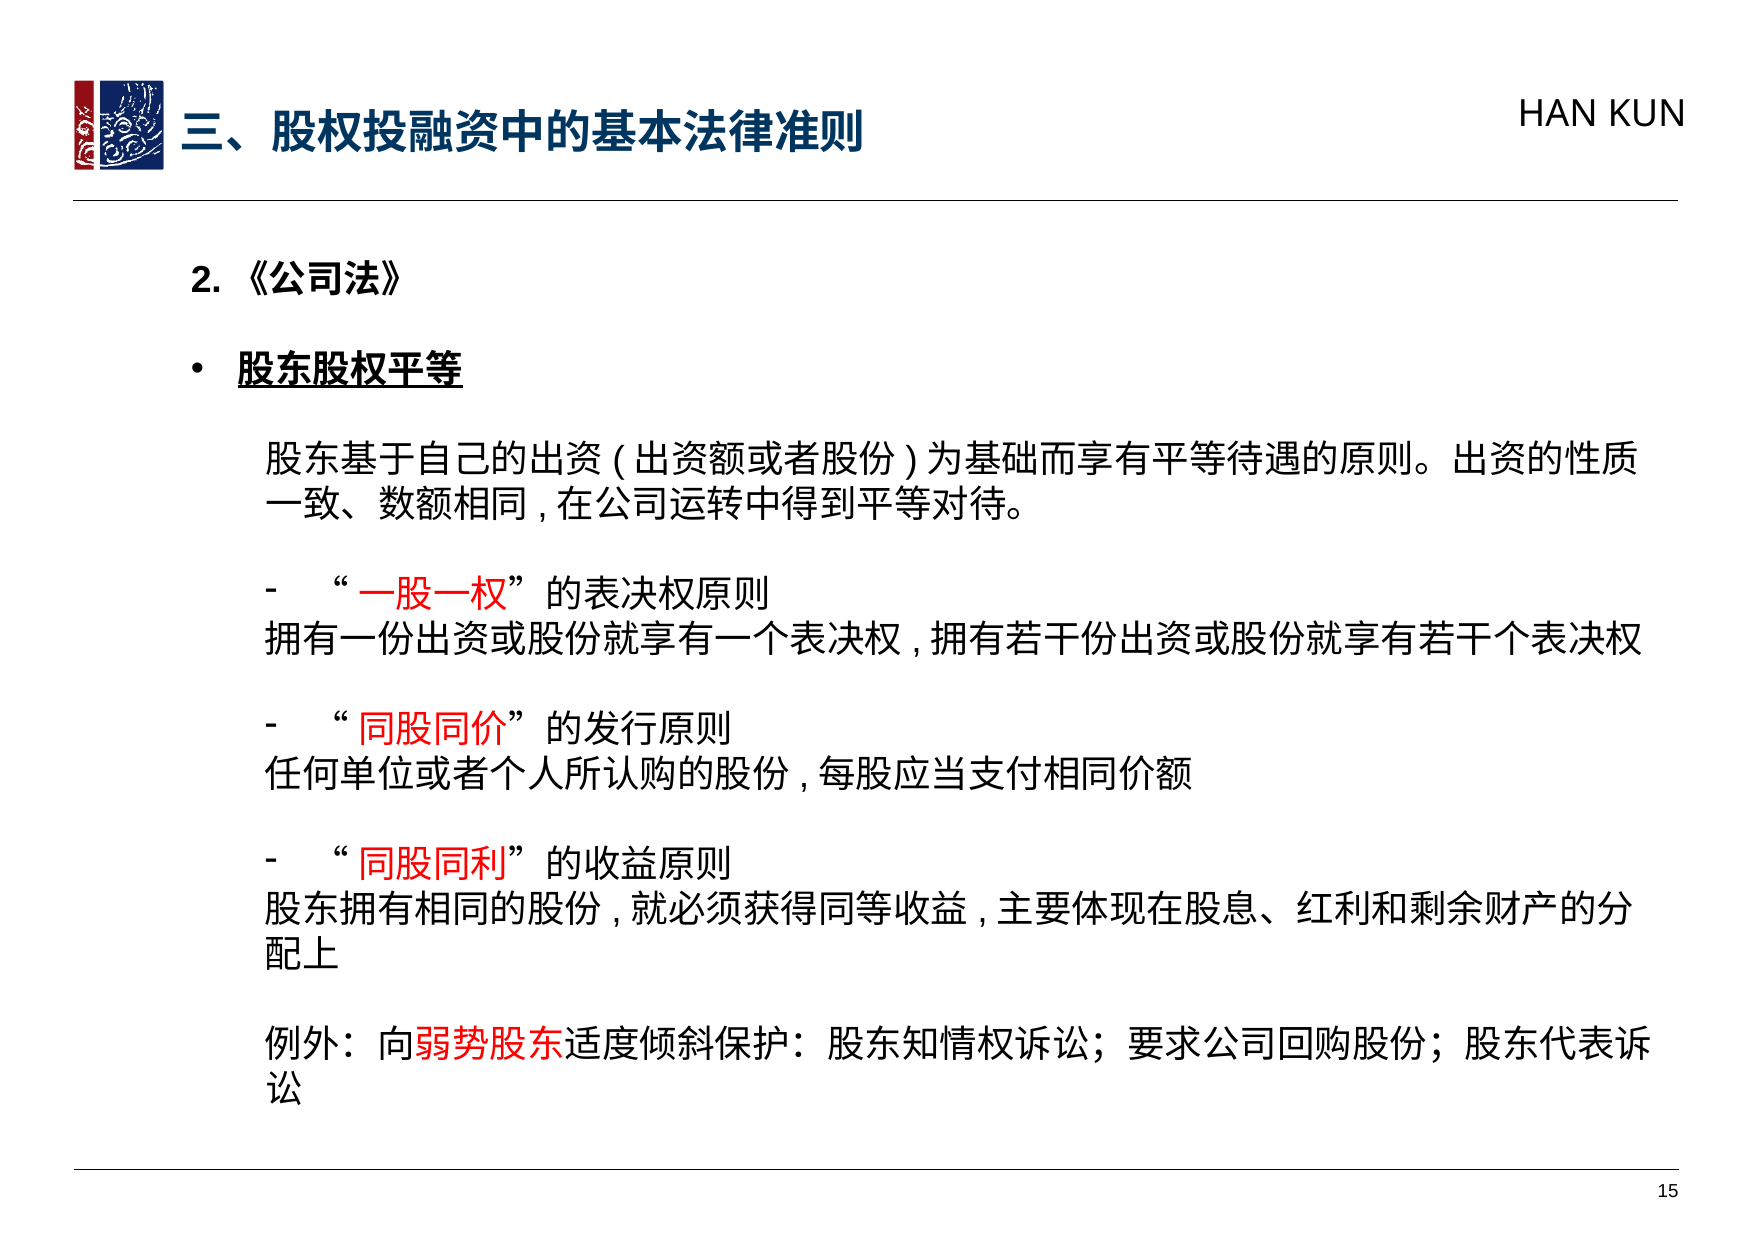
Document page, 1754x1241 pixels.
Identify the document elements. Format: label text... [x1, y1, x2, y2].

picture [70, 78, 167, 172]
list 三、股权投融资中的基本法律准则 [179, 103, 1383, 168]
text_box 2.《公司法》 股东股权平等 股东基于自己的出资(出资额或者股份)为基础而享有平等待遇的原则。出资的性质一致、数额相同,在公司运转中得到平等对待。 “一股一权”的表决权原则 拥有一份出资或股份就享有一个表决权,拥有若干份出资或股份就享有若干个表决权 “同股同价”的发行原则 任何单位或者个人所认购的股份,每股应当支付相同价额 “同股同利”的收益原则 股东拥有相同的股份,就必须获得同等收益,主要体现在股息、红利和剩余财产的分配上 例外：向弱势股东适度倾斜保护：股东知情权诉讼；要求公司回购股份；股东代表诉讼 [176, 247, 1680, 1163]
